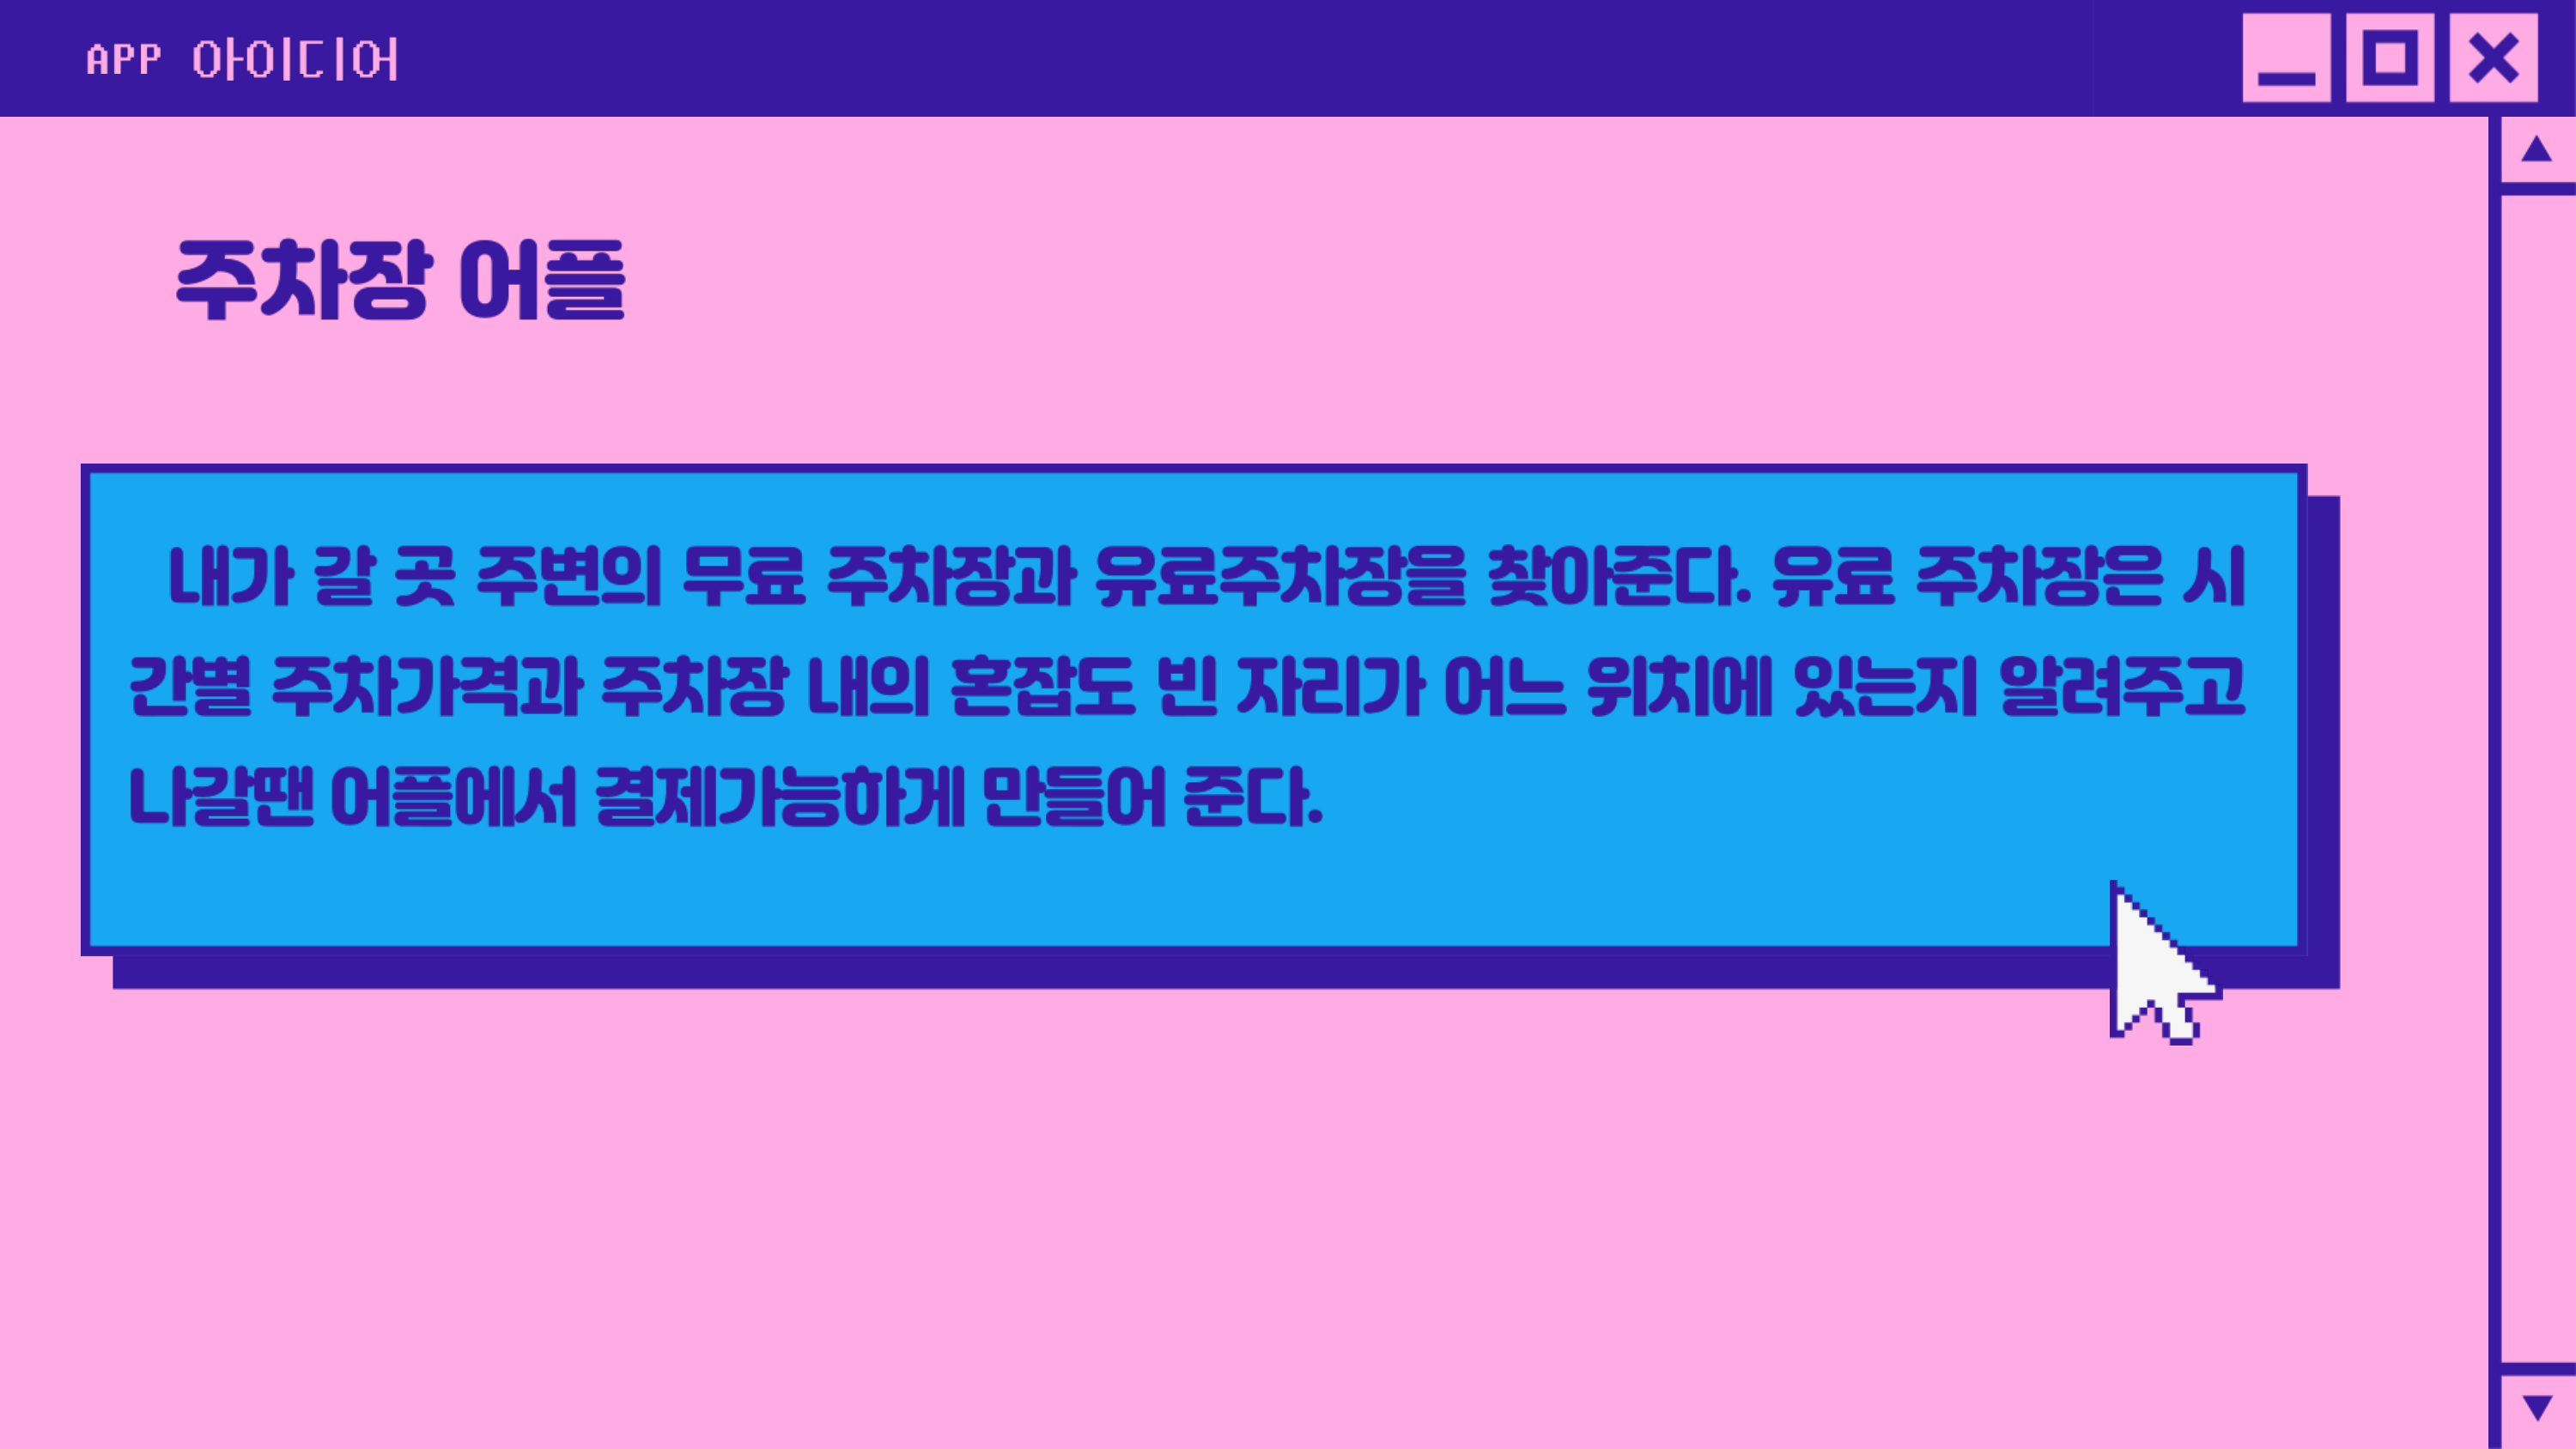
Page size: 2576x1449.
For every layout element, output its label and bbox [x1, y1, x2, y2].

text_box [81, 464, 2308, 957]
text_box [2110, 880, 2224, 1046]
picture [0, 206, 2488, 1234]
picture [76, 12, 453, 108]
text_box [2488, 127, 2576, 1449]
text_box [0, 0, 2576, 118]
